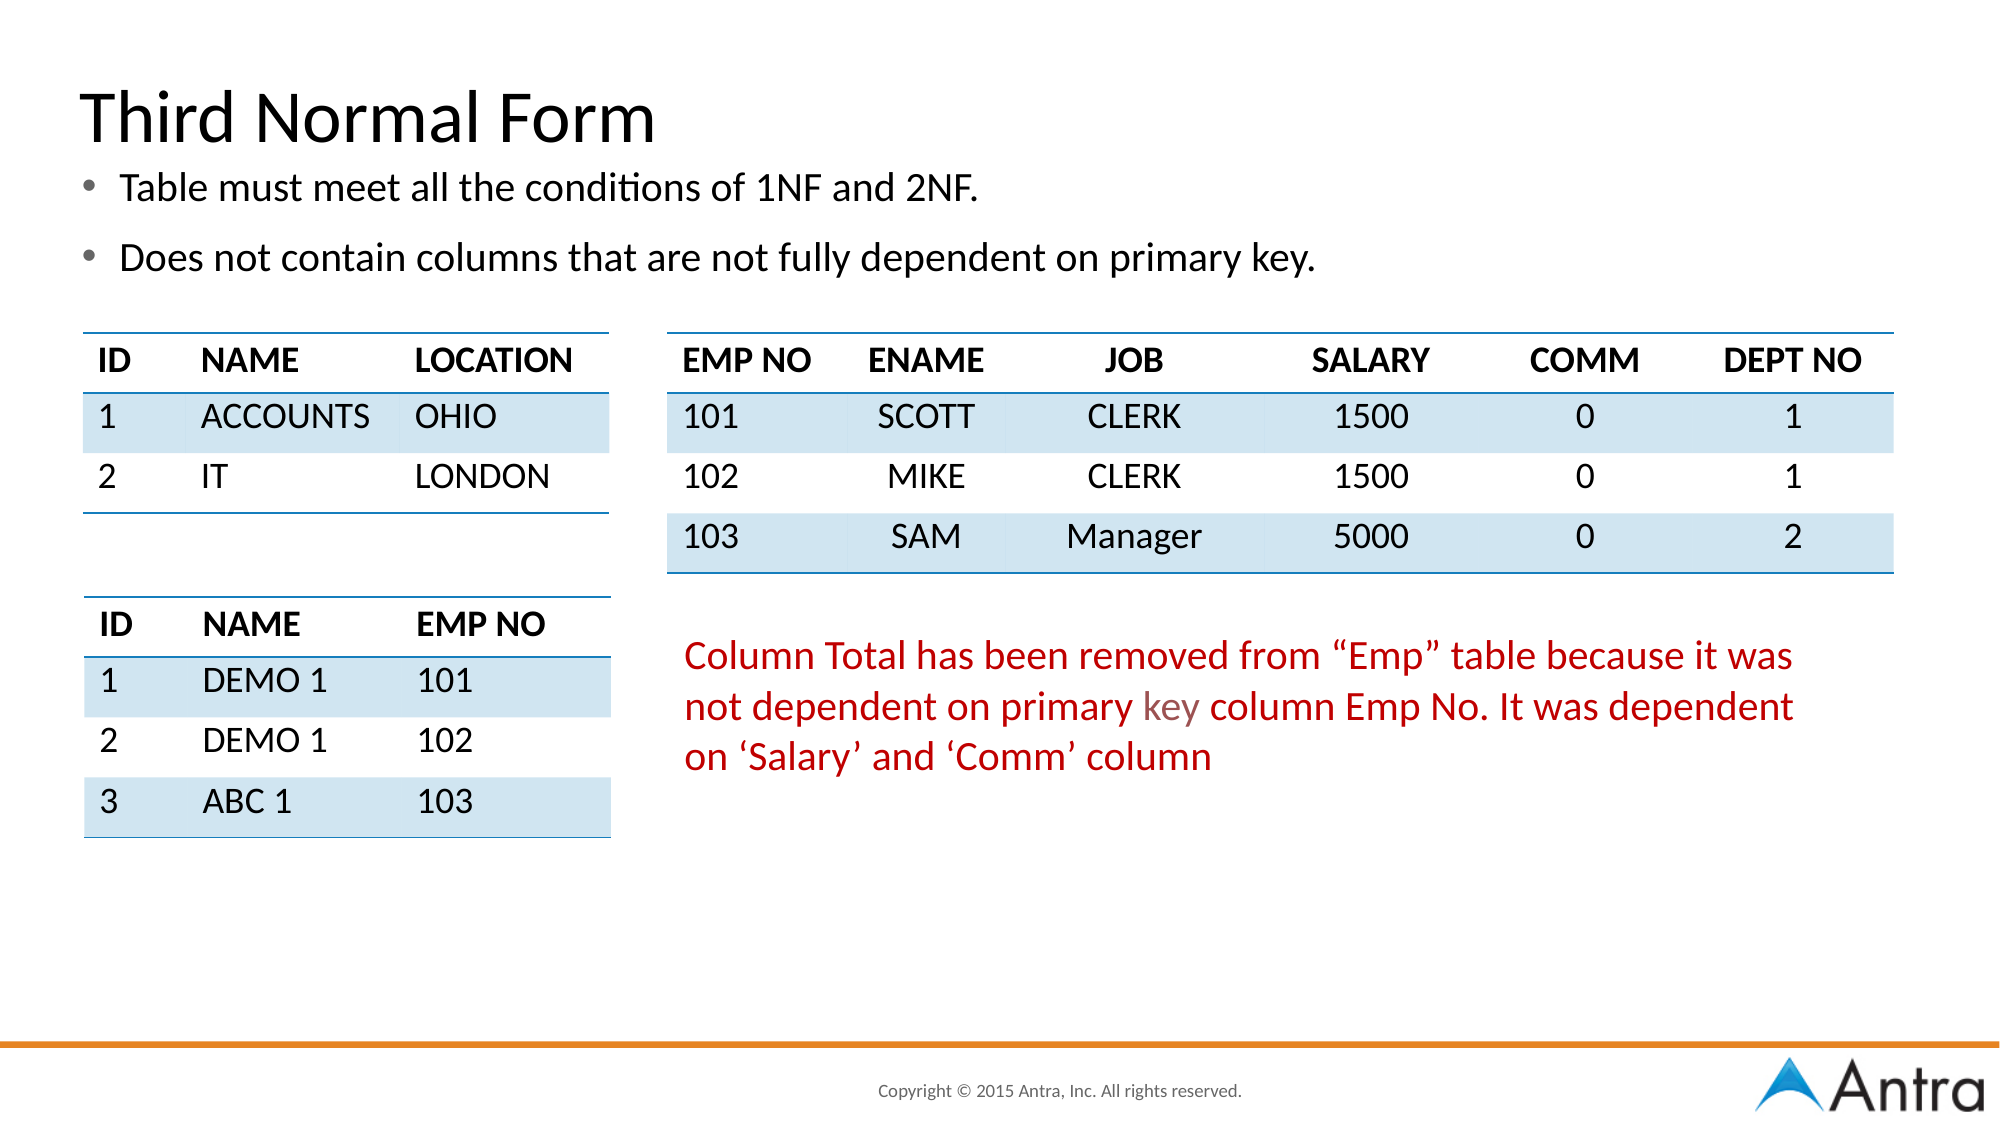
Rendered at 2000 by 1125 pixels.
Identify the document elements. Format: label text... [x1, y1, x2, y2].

table_cell 0 [1478, 394, 1693, 453]
table_header NAME [188, 598, 402, 656]
table_header ID [83, 334, 186, 392]
table_cell 2 [1693, 513, 1894, 572]
table_cell IT [186, 453, 400, 512]
picture [1744, 1048, 1994, 1122]
table_cell 3 [84, 777, 188, 837]
table_cell 102 [402, 717, 611, 777]
table_cell LONDON [400, 453, 609, 512]
table_cell 101 [667, 394, 848, 453]
table_cell 0 [1478, 513, 1693, 572]
table_cell 103 [667, 513, 848, 572]
table_cell CLERK [1005, 394, 1264, 453]
table_cell SCOTT [848, 394, 1005, 453]
table_cell 1 [1693, 394, 1894, 453]
table_cell 101 [402, 658, 611, 717]
table_cell 1 [84, 658, 188, 717]
list Table must meet all the conditions of 1NF and 2NF. Does not contain columns that are not fully dependent on primary key. [81, 165, 1807, 335]
text_box Column Total has been removed from “Emp” table because it was not dependent on primary key column Emp No. It was dependent on ‘Salary’ and ‘Comm’ column [669, 621, 1833, 786]
title Third Normal Form [79, 59, 1805, 157]
table_cell 5000 [1264, 513, 1478, 572]
table_header SALARY [1264, 334, 1478, 392]
table_cell 2 [84, 717, 188, 777]
table_cell SAM [848, 513, 1005, 572]
table_cell 103 [402, 777, 611, 837]
table_header NAME [186, 334, 400, 392]
table_cell 1500 [1264, 453, 1478, 513]
table_header ENAME [848, 334, 1005, 392]
table_cell Manager [1005, 513, 1264, 572]
table_cell 102 [667, 453, 848, 513]
table_cell MIKE [848, 453, 1005, 513]
table_header EMP NO [667, 334, 848, 392]
table_cell 0 [1478, 453, 1693, 513]
table_cell 2 [83, 453, 186, 512]
table_header COMM [1478, 334, 1693, 392]
table_header DEPT NO [1693, 334, 1894, 392]
table_header LOCATION [400, 334, 609, 392]
table_cell CLERK [1005, 453, 1264, 513]
table_cell DEMO 1 [188, 658, 402, 717]
table_cell ACCOUNTS [186, 394, 400, 453]
table_header EMP NO [402, 598, 611, 656]
table_cell 1 [1693, 453, 1894, 513]
table_header JOB [1005, 334, 1264, 392]
table_cell ABC 1 [188, 777, 402, 837]
table_cell 1500 [1264, 394, 1478, 453]
table_header ID [84, 598, 188, 656]
table_cell OHIO [400, 394, 609, 453]
table_cell 1 [83, 394, 186, 453]
table_cell DEMO 1 [188, 717, 402, 777]
